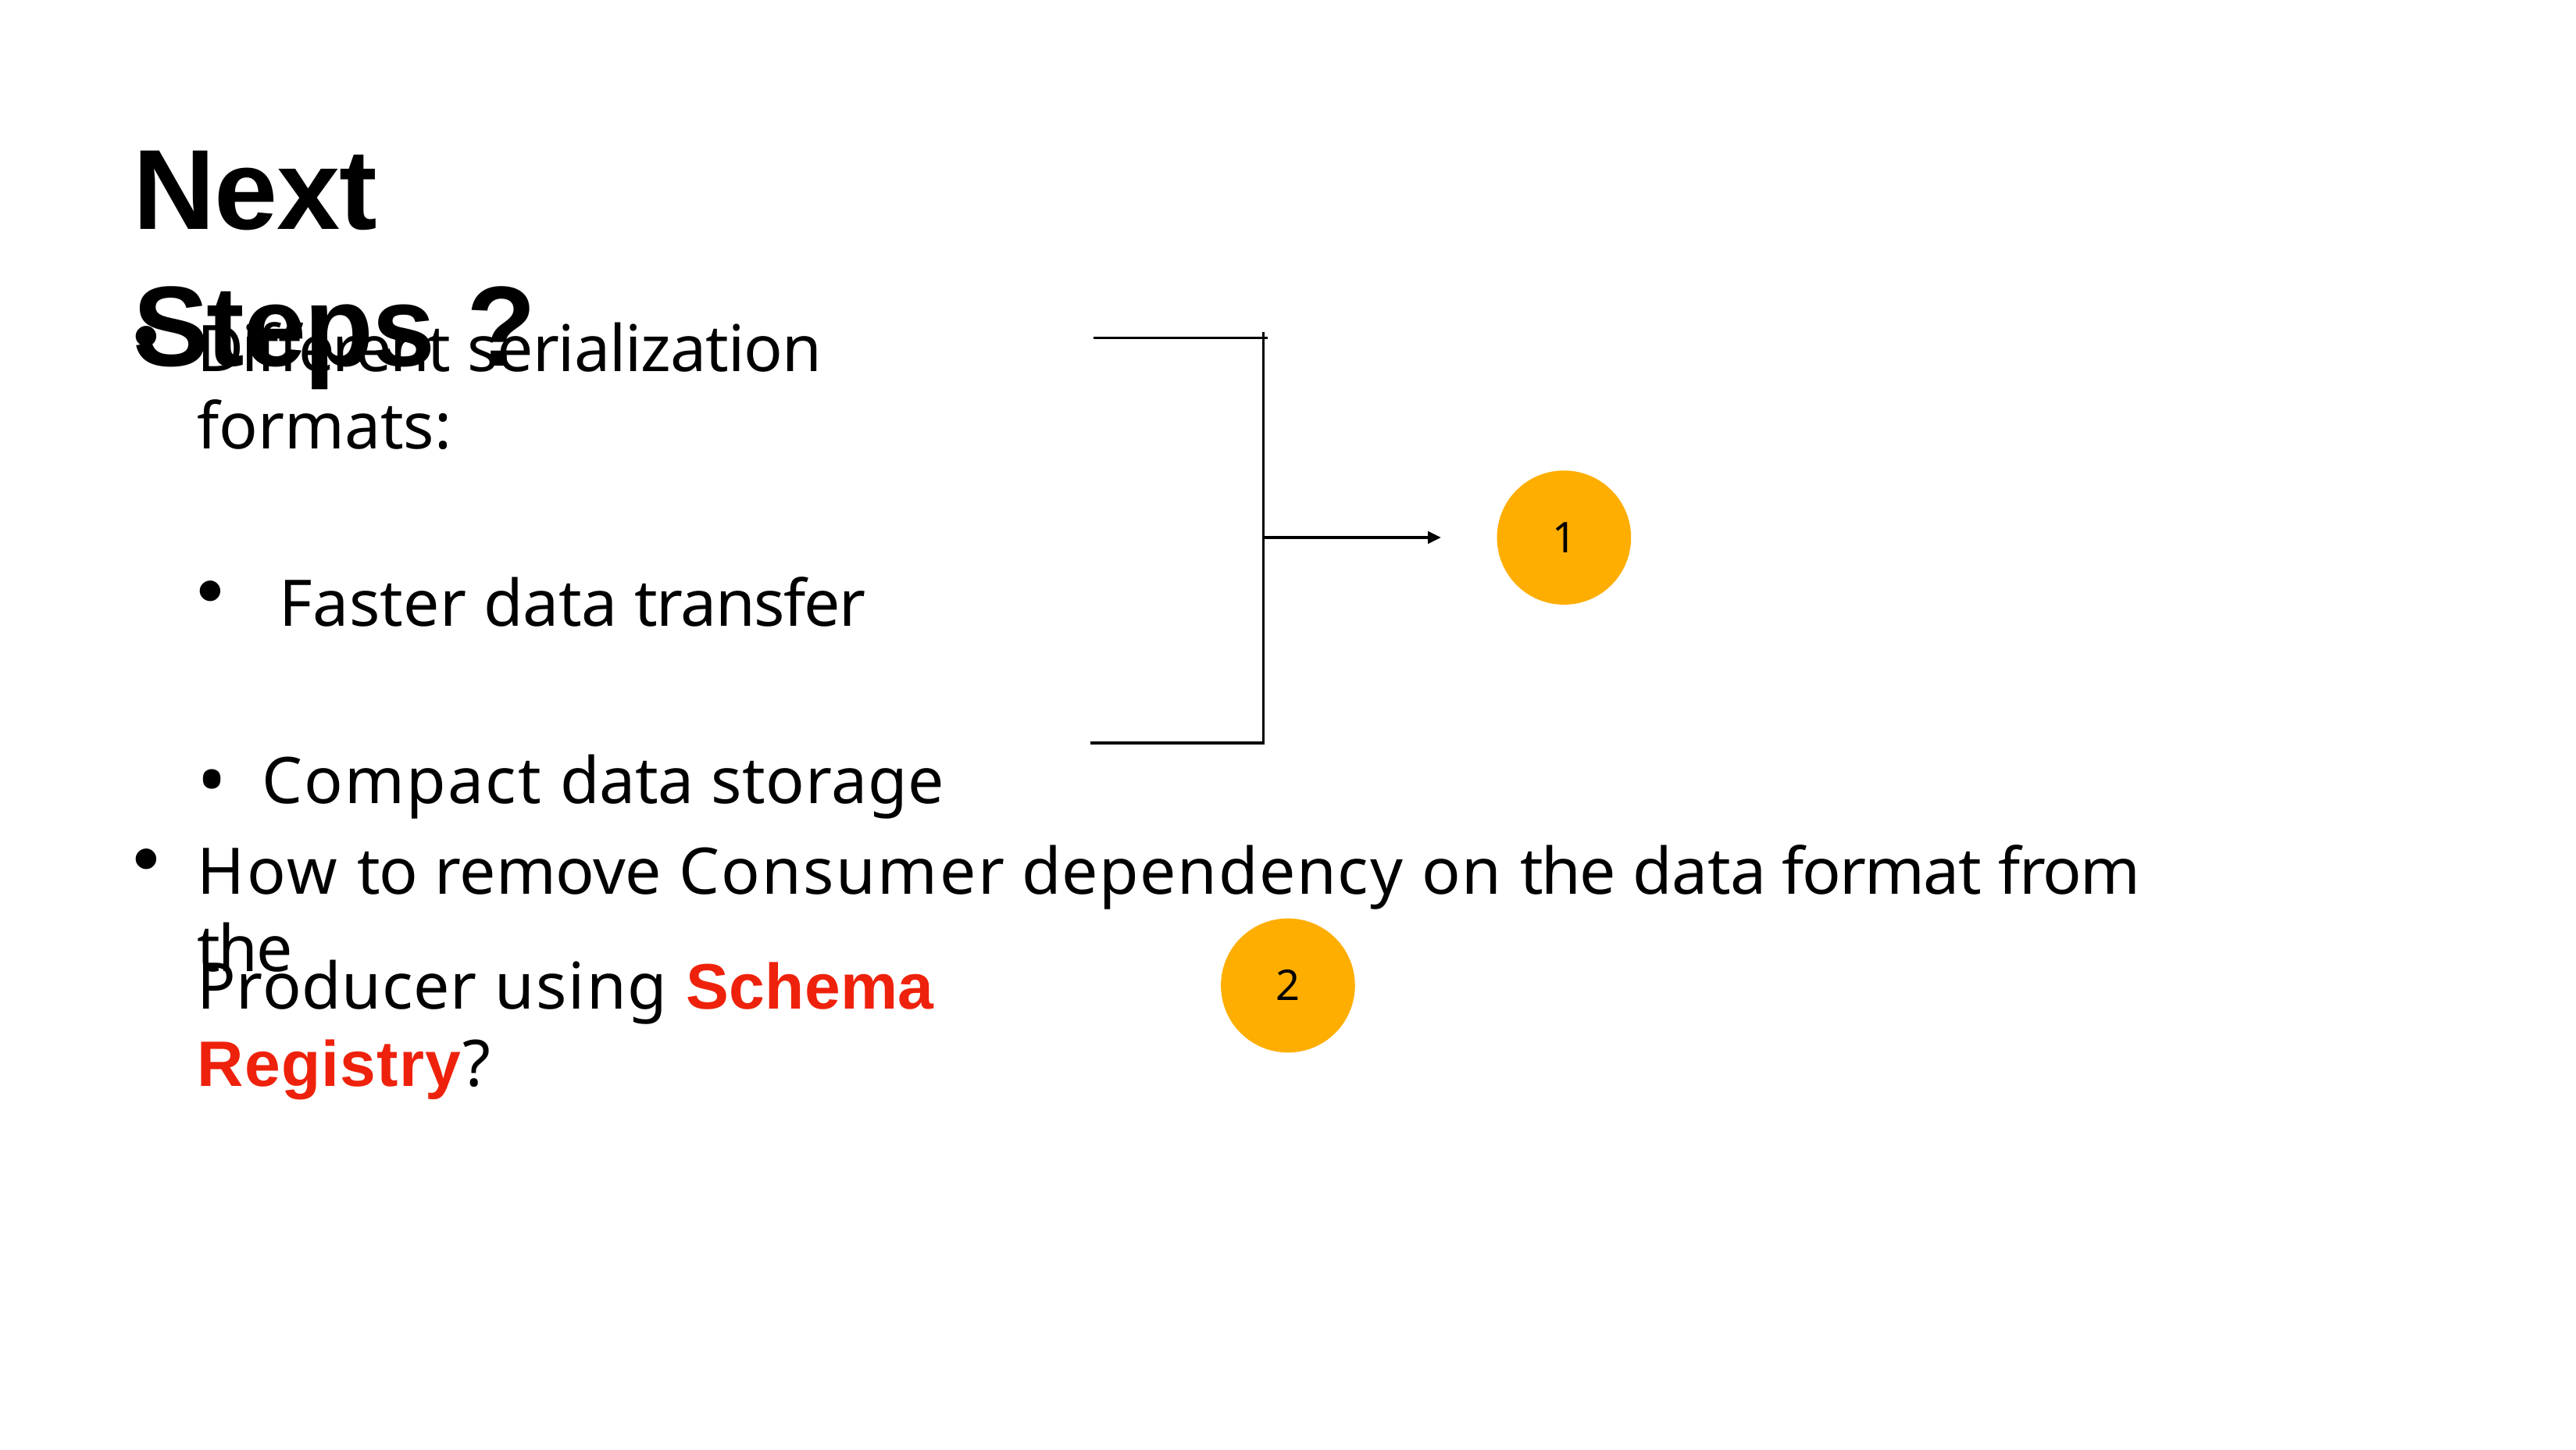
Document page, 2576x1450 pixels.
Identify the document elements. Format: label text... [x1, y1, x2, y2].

text_box 2 [1274, 955, 1302, 1009]
text_box Different serialization formats: Faster data transfer Compact data storage [130, 305, 1081, 816]
title Next Steps ? [130, 113, 798, 305]
text_box [1221, 918, 1355, 1053]
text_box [1090, 331, 1441, 745]
text_box [1497, 470, 1632, 605]
text_box 1 [1550, 508, 1578, 561]
text_box How to remove Consumer dependency on the data format from the [130, 828, 2252, 984]
text_box Producer using Schema Registry? [195, 943, 1211, 1099]
